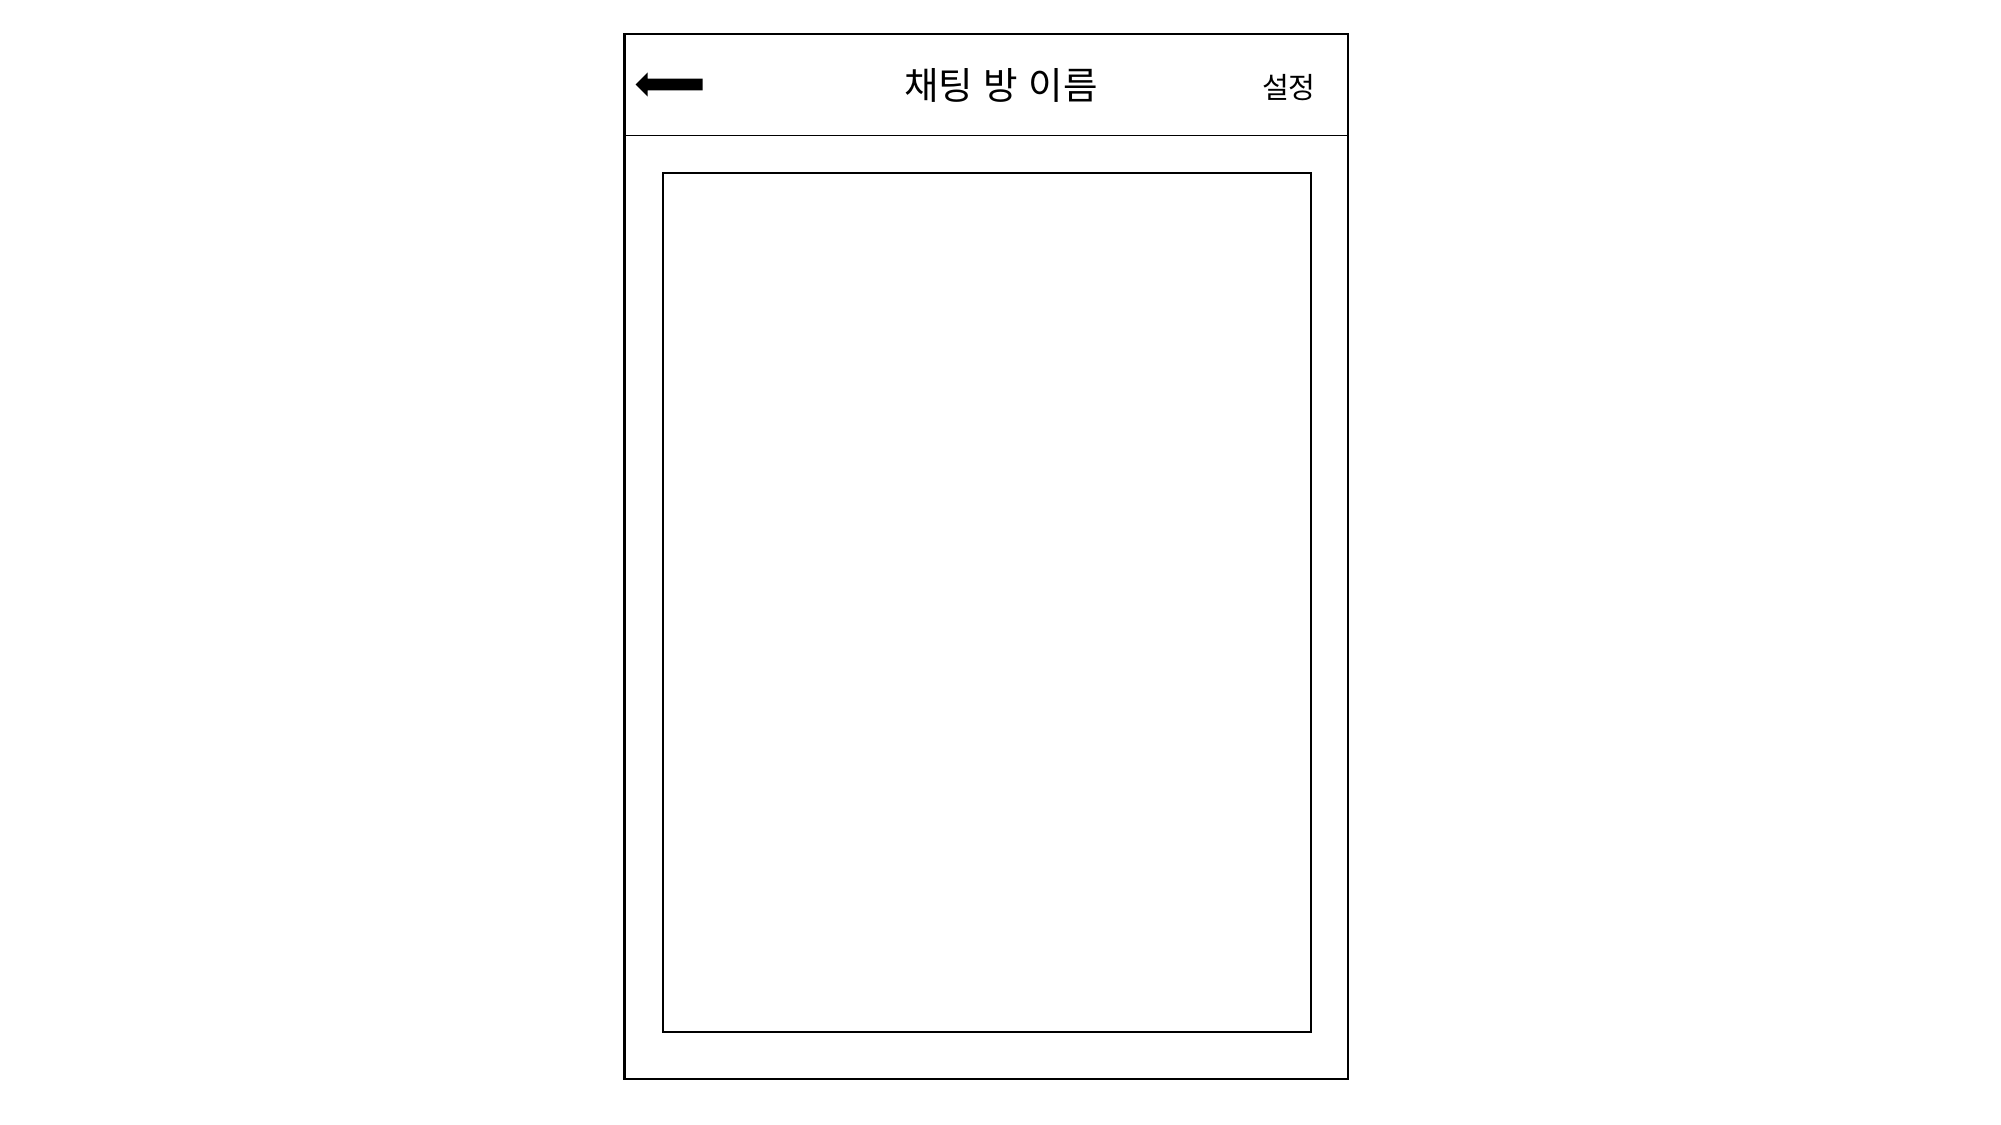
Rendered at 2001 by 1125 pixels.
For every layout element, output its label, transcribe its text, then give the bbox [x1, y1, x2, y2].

text_box 설정 [1247, 62, 1349, 113]
text_box [635, 72, 703, 97]
text_box 채팅 방 이름 [889, 54, 1124, 114]
text_box [662, 172, 1312, 1033]
text_box [623, 33, 1349, 1080]
